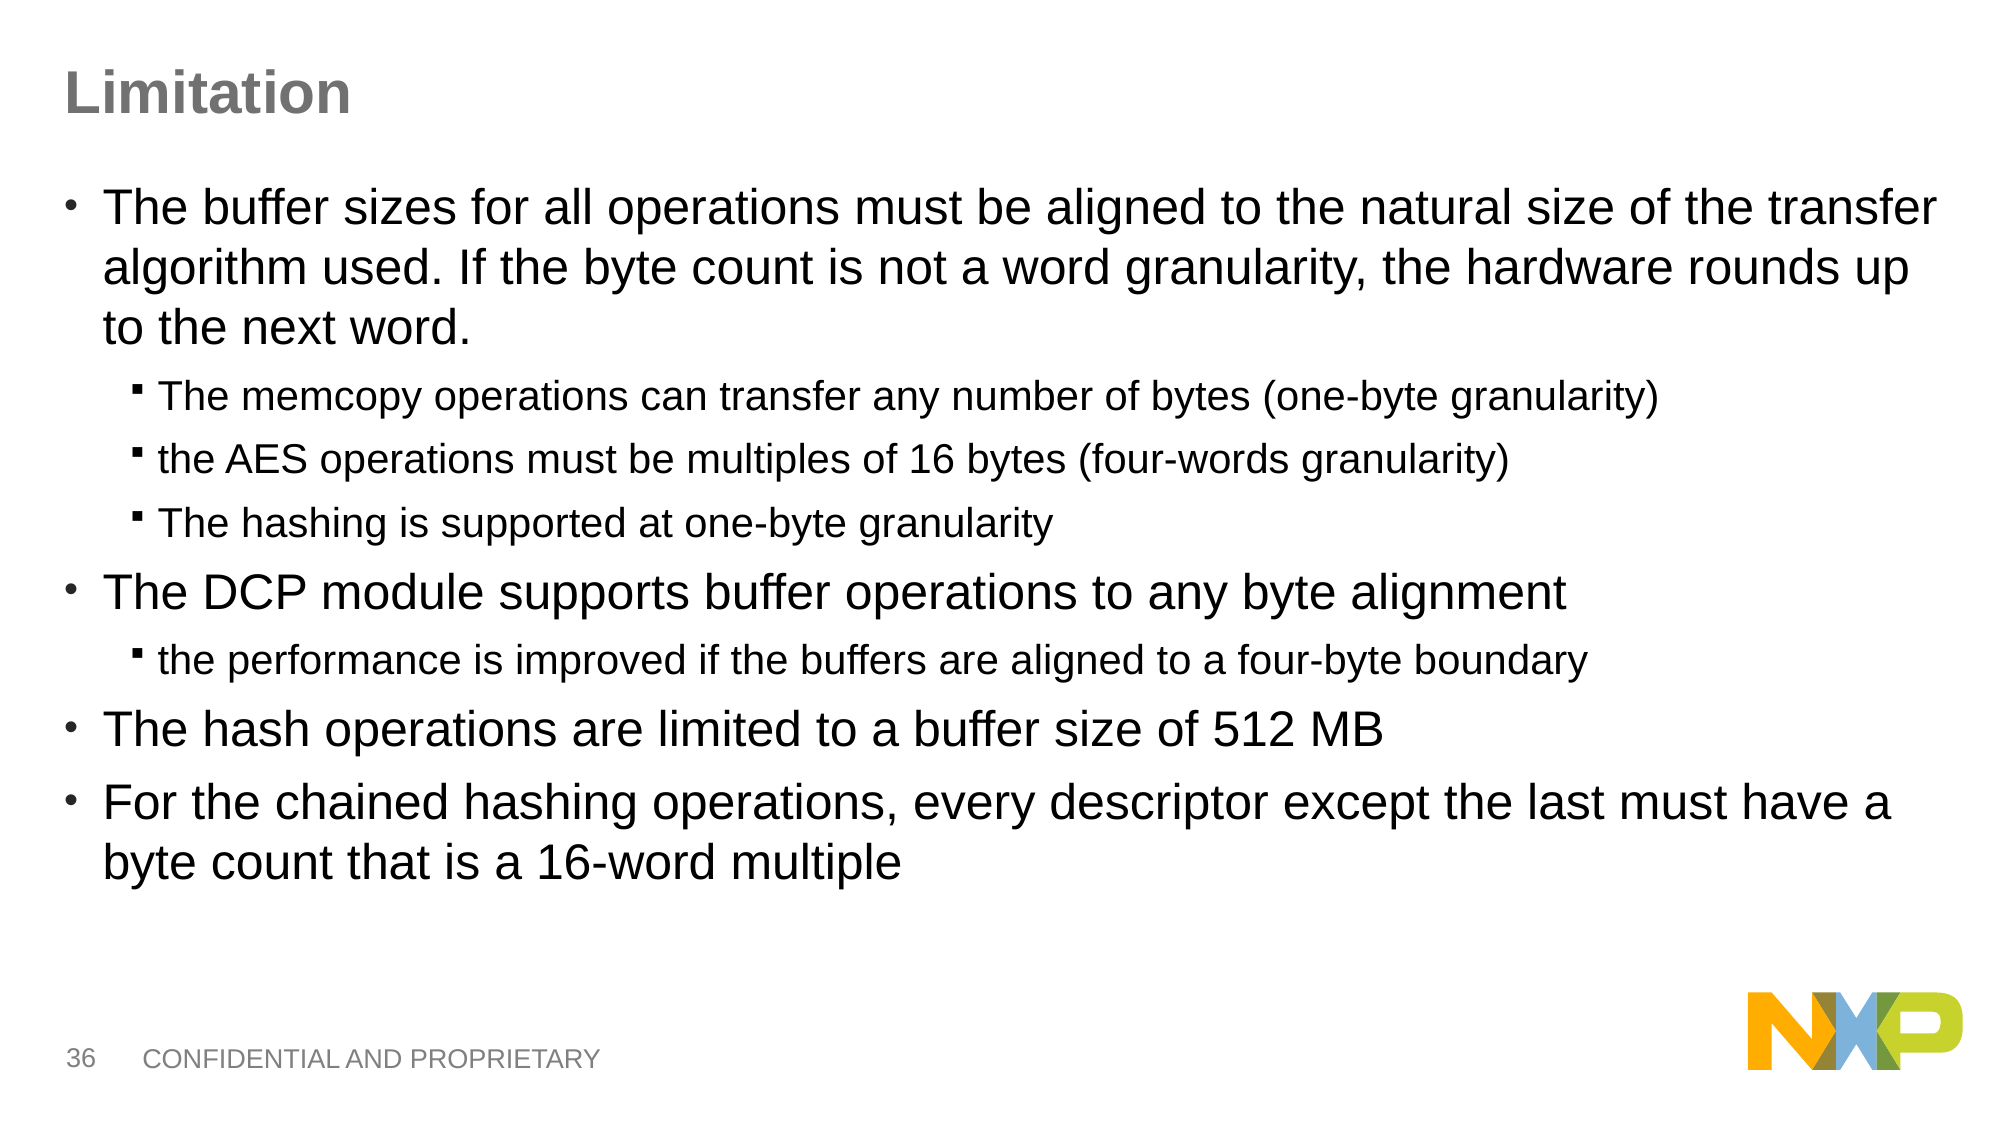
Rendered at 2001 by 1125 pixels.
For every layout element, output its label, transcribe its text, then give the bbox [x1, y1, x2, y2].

list The buffer sizes for all operations must be aligned to the natural size of the transfer algorithm used. If the byte count is not a word granularity, the hardware rounds up to the next word. The memcopy operations can transfer any number of bytes (one-byte granularity) the AES operations must be multiples of 16 bytes (four-words granularity) The hashing is supported at one-byte granularity The DCP module supports buffer operations to any byte alignment the performance is improved if the buffers are aligned to a four-byte boundary The hash operations are limited to a buffer size of 512 MB For the chained hashing operations, every descriptor except the last must have a byte count that is a 16-word multiple [49, 167, 1963, 933]
title Limitation [48, 45, 1963, 154]
